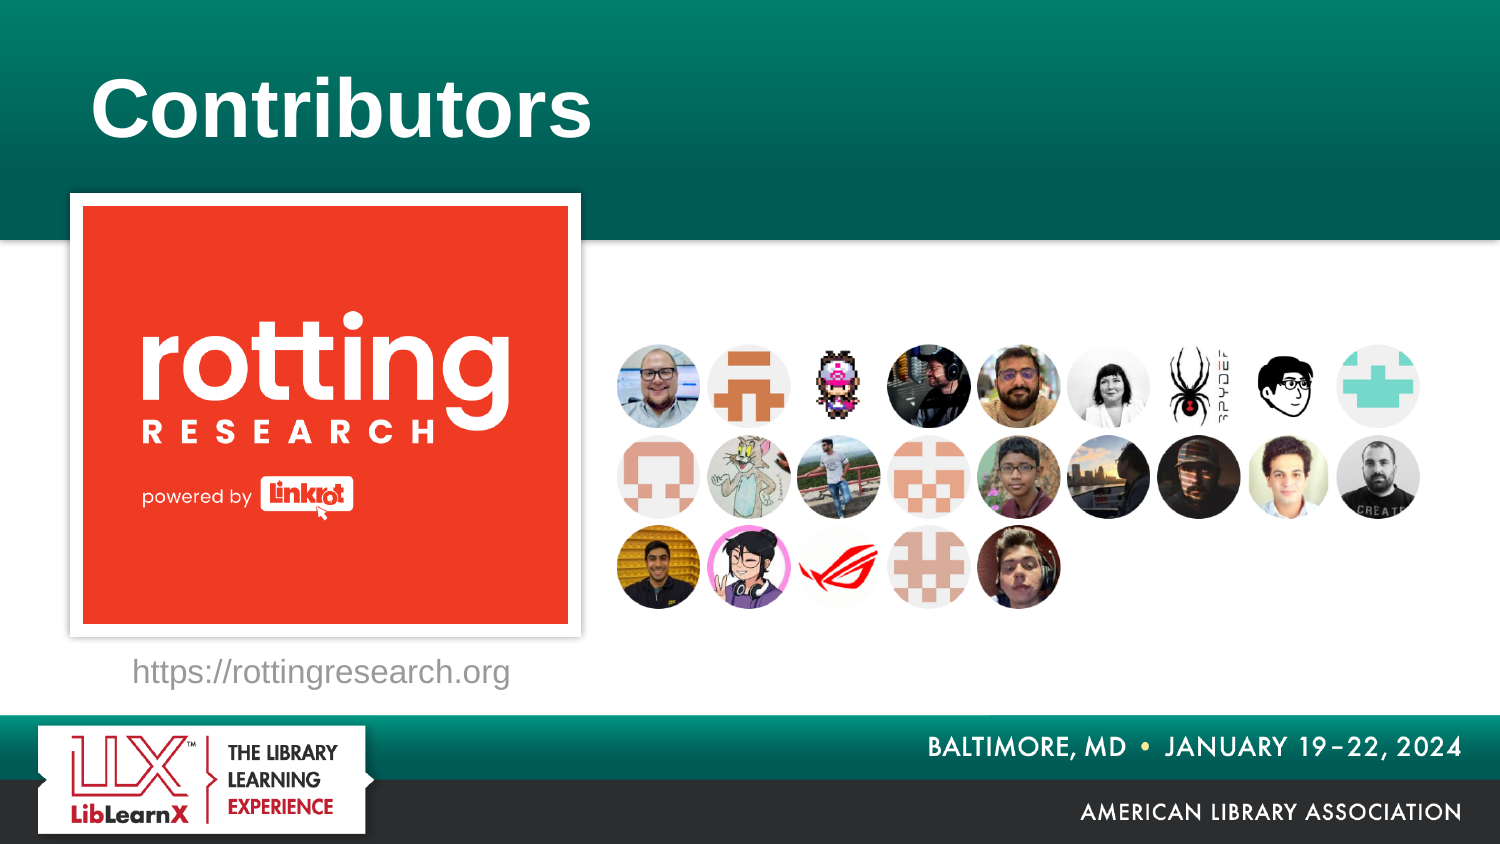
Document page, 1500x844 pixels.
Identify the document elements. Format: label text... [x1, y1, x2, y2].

picture [82, 206, 569, 625]
list https://rottingresearch.org [75, 642, 569, 708]
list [610, 338, 1426, 620]
picture [0, 240, 1500, 844]
title Contributors [75, 33, 1425, 175]
